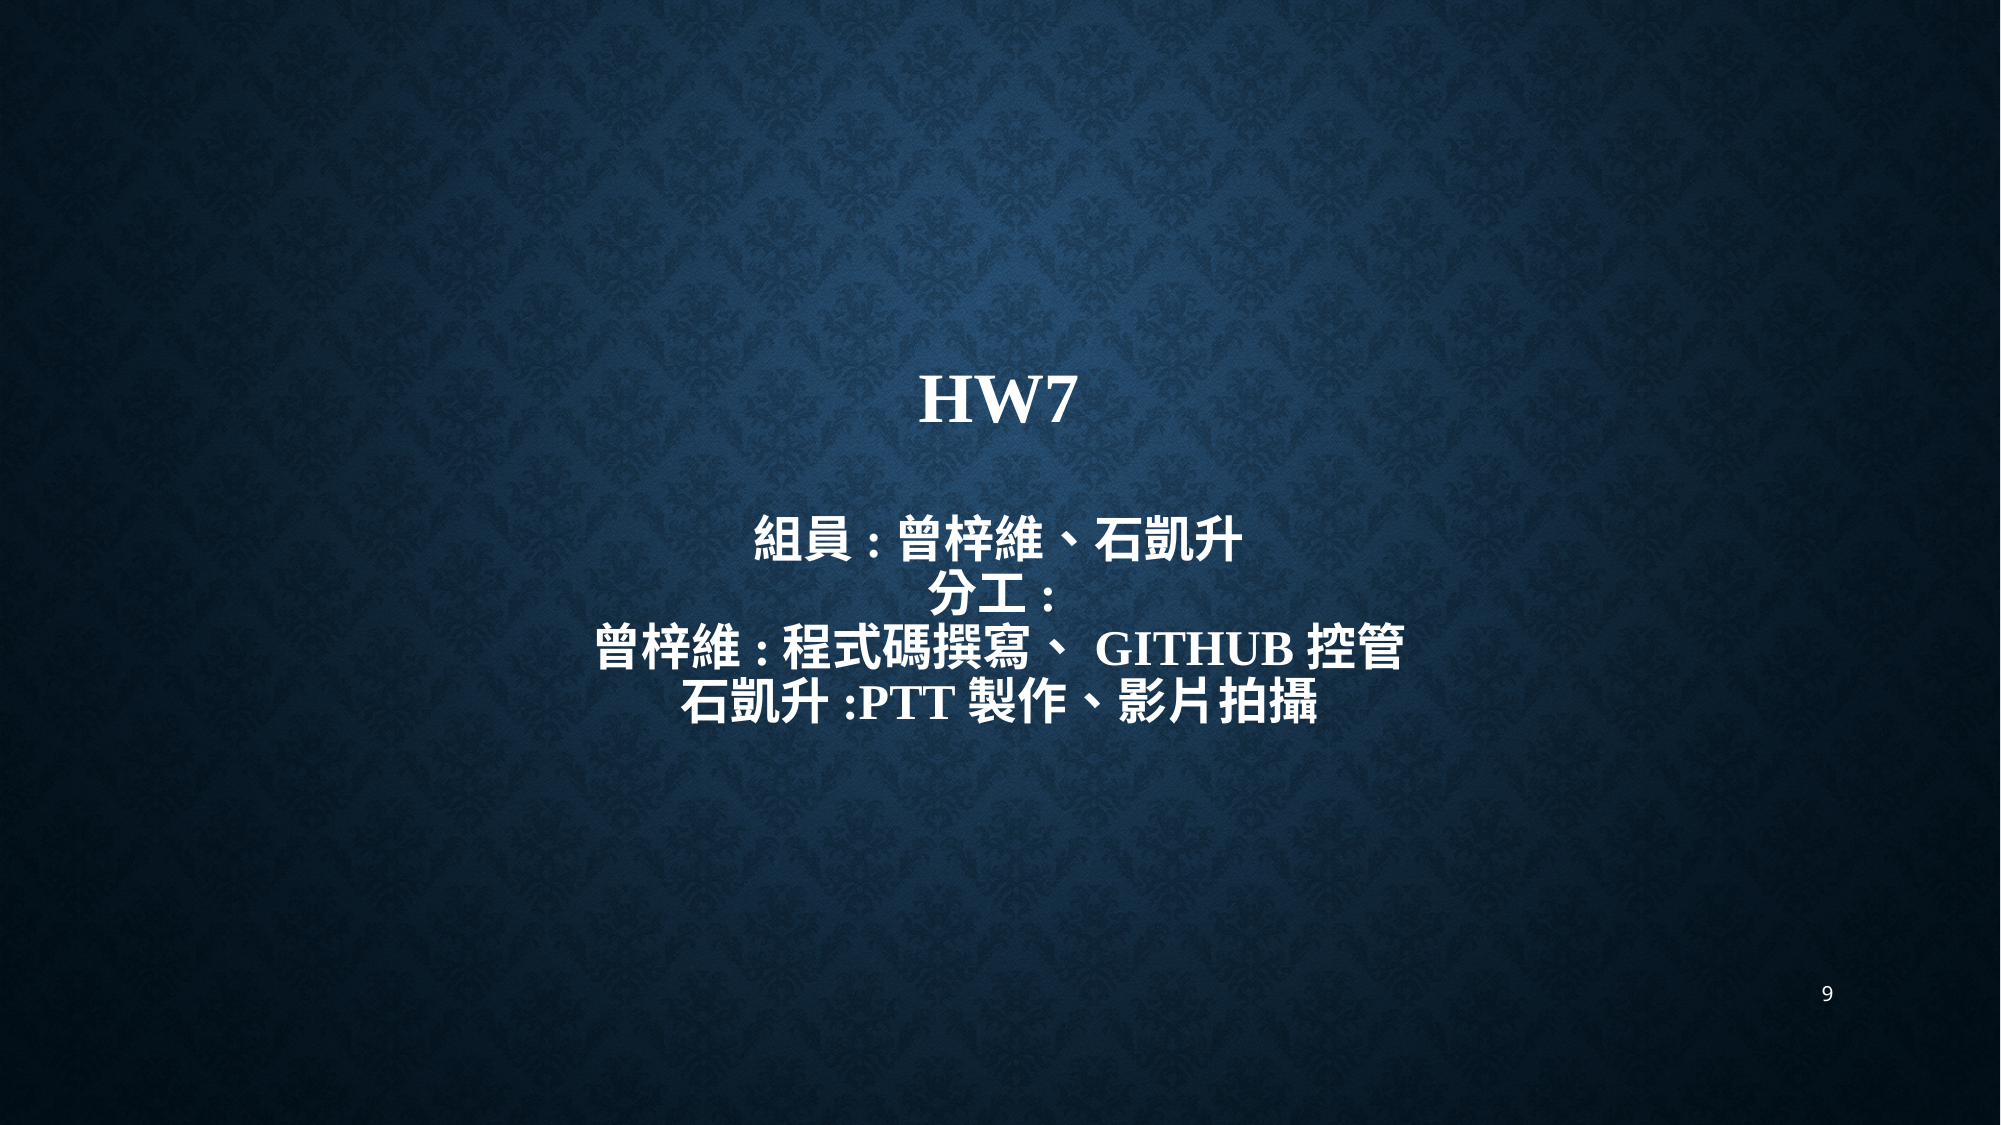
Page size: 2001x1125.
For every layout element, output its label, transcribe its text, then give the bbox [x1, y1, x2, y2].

slide_number 9 [1724, 965, 1849, 1025]
title HW7 組員:曾梓維、石凱升 分工: 曾梓維:程式碼撰寫、github控管 石凱升:ptt製作、影片拍攝 [149, 323, 1849, 829]
